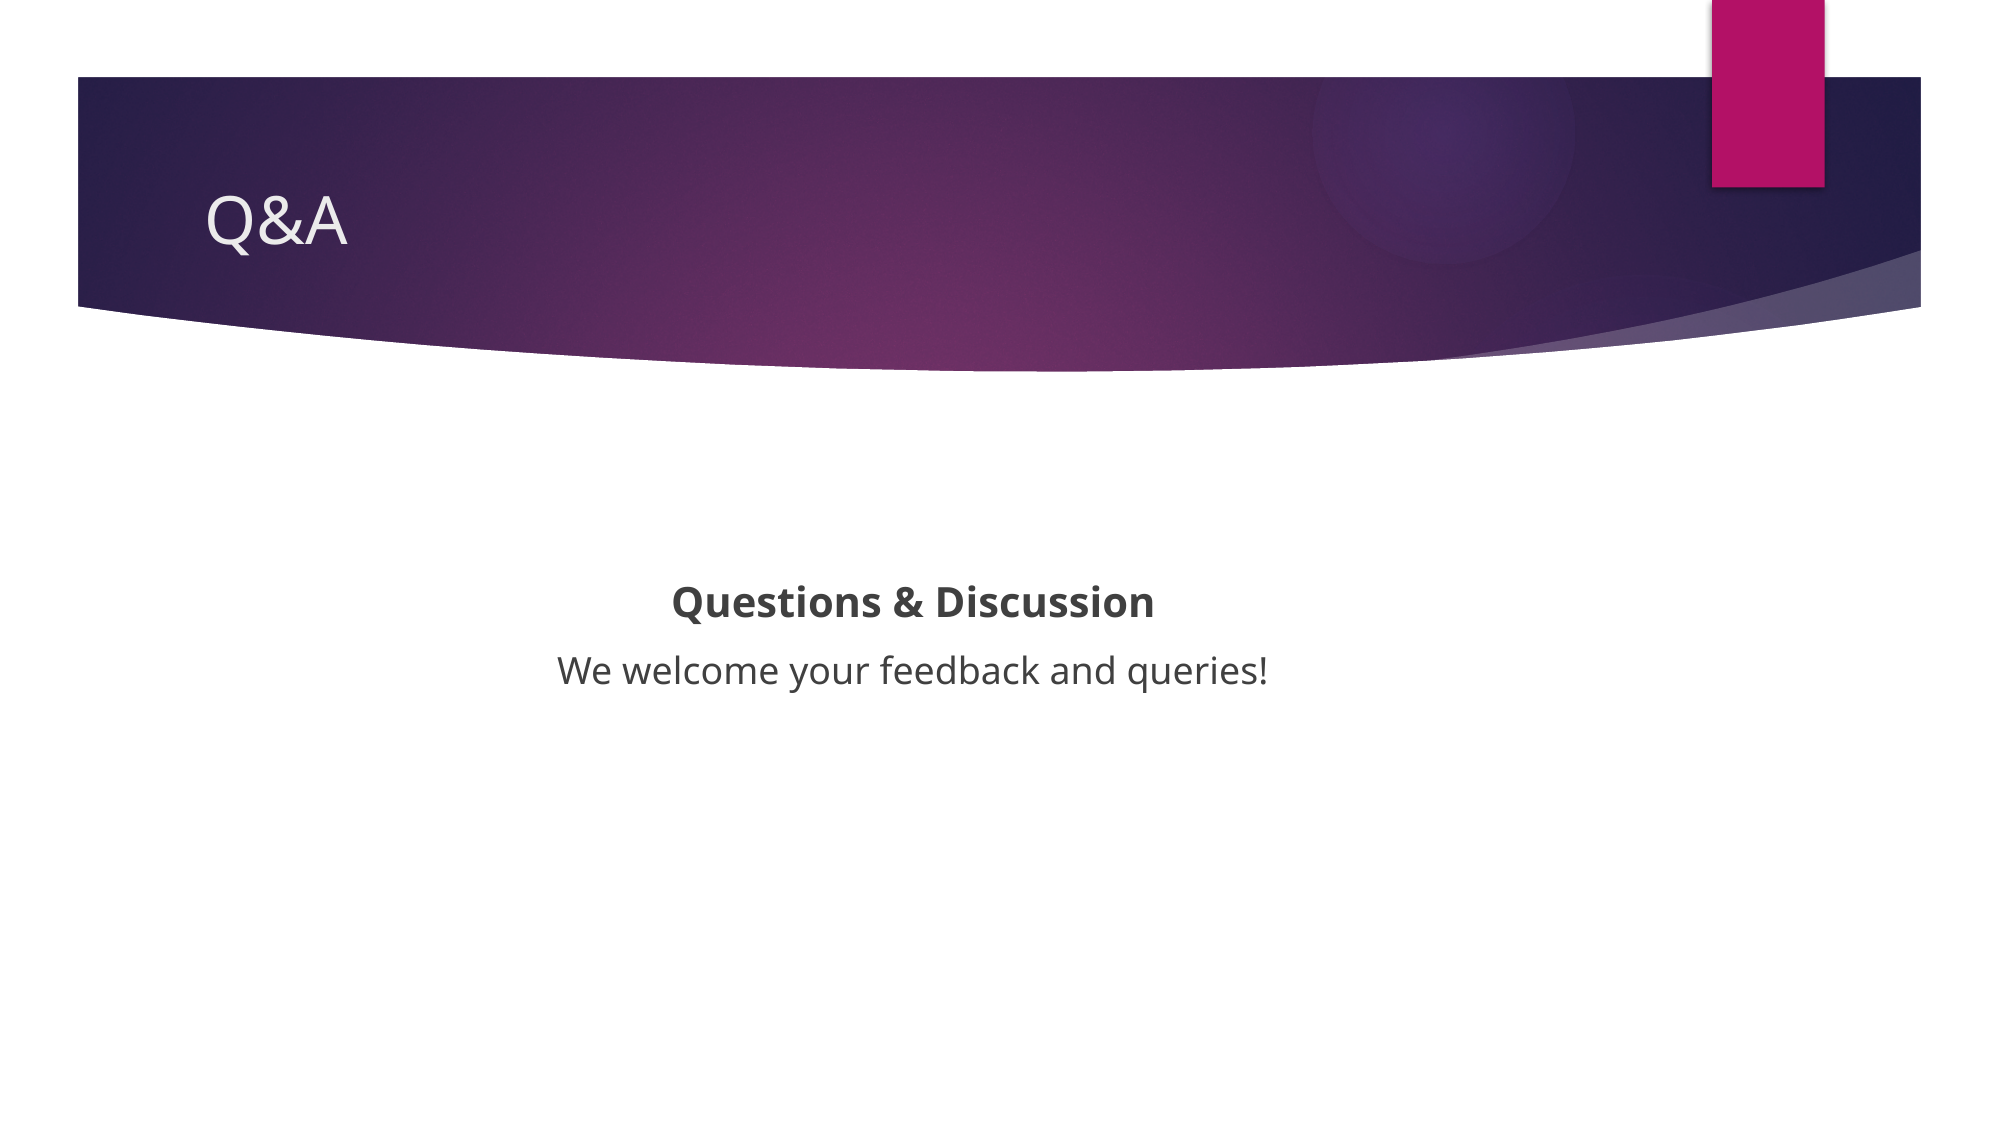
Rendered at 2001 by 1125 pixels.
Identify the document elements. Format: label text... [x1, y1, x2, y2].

title Q&A [189, 159, 1627, 276]
list Questions & Discussion We welcome your feedback and queries! [189, 427, 1638, 988]
